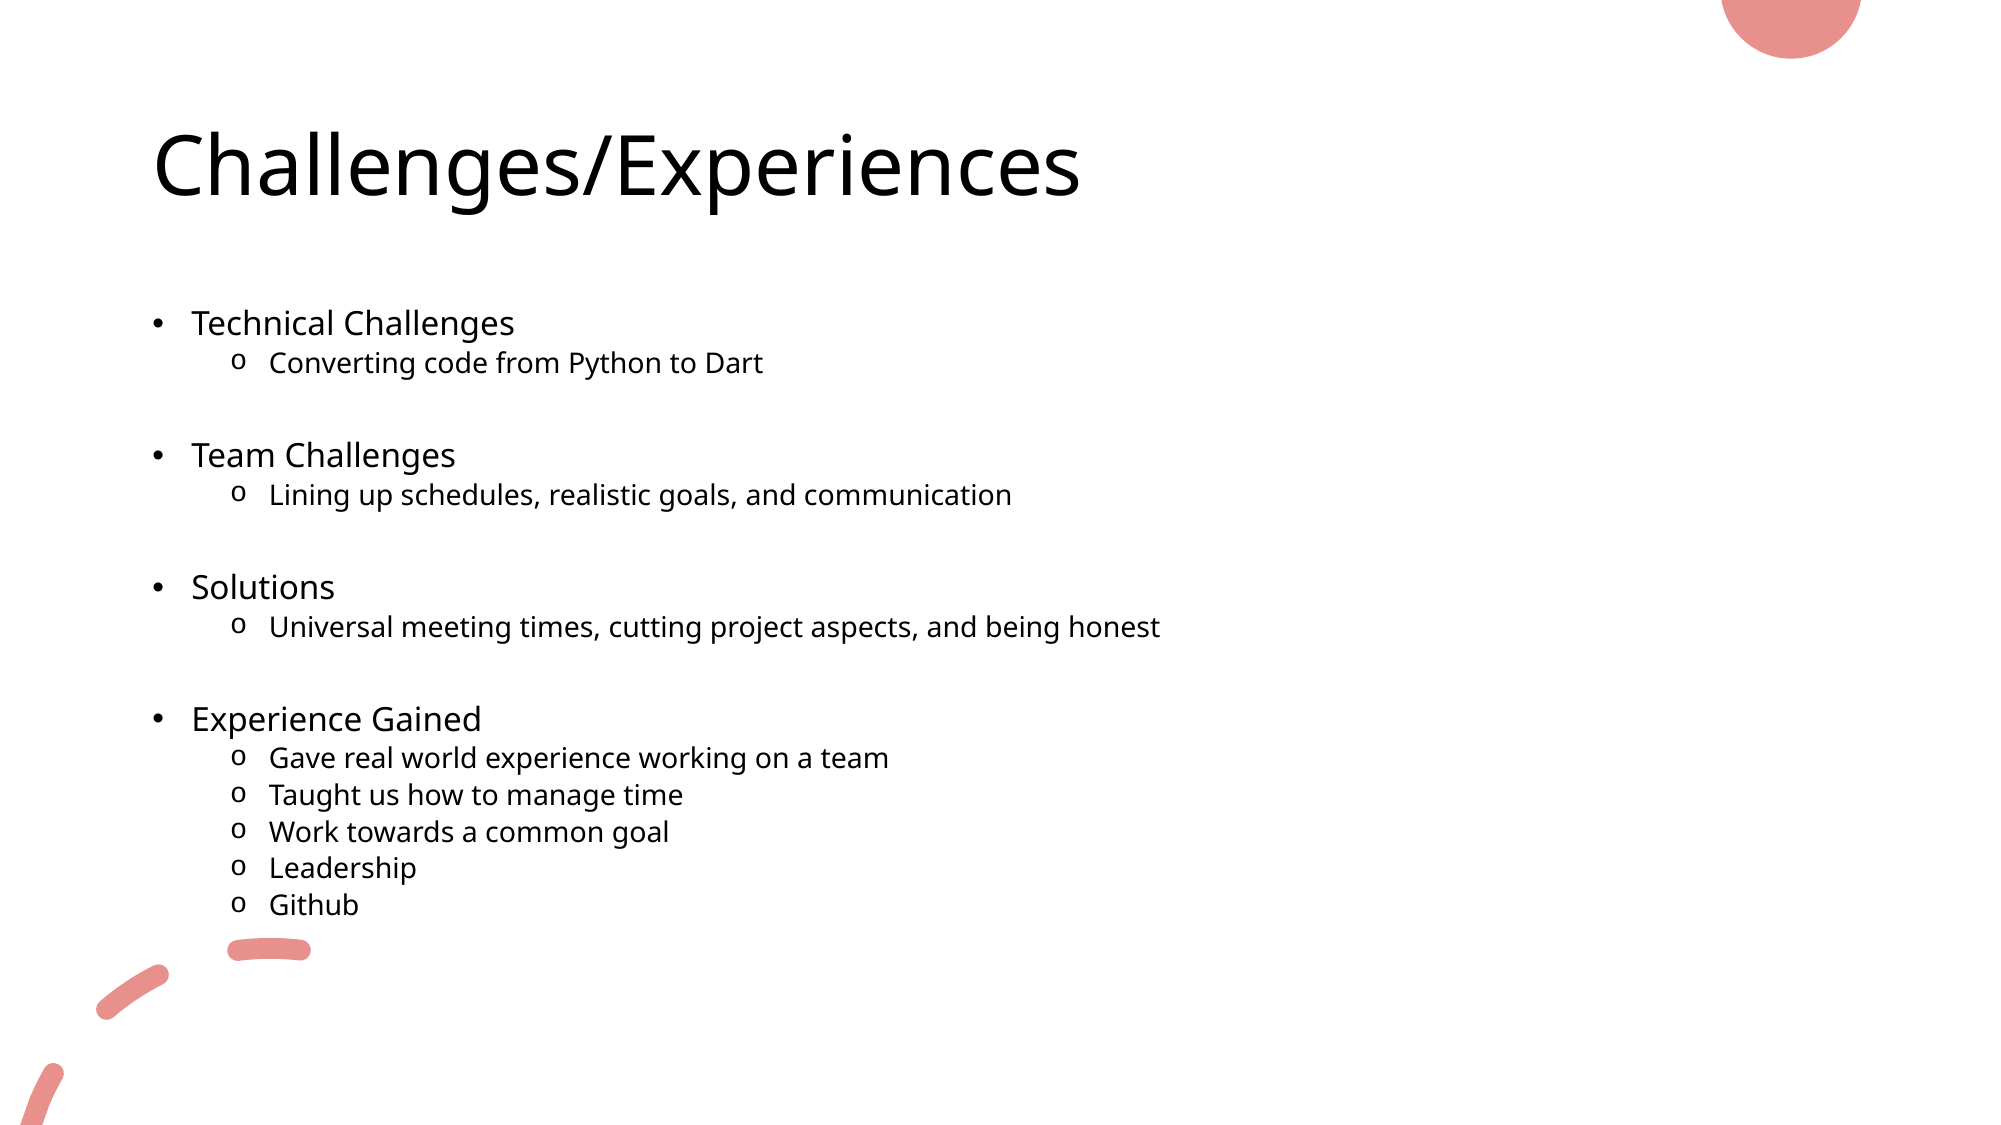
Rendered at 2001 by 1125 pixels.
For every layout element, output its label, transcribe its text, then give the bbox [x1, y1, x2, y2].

list Technical Challenges Converting code from Python to Dart Team Challenges Lining up schedules, realistic goals, and communication Solutions Universal meeting times, cutting project aspects, and being honest Experience Gained Gave real world experience working on a team Taught us how to manage time Work towards a common goal Leadership Github [137, 299, 1863, 933]
title Challenges/Experiences [137, 59, 1863, 278]
